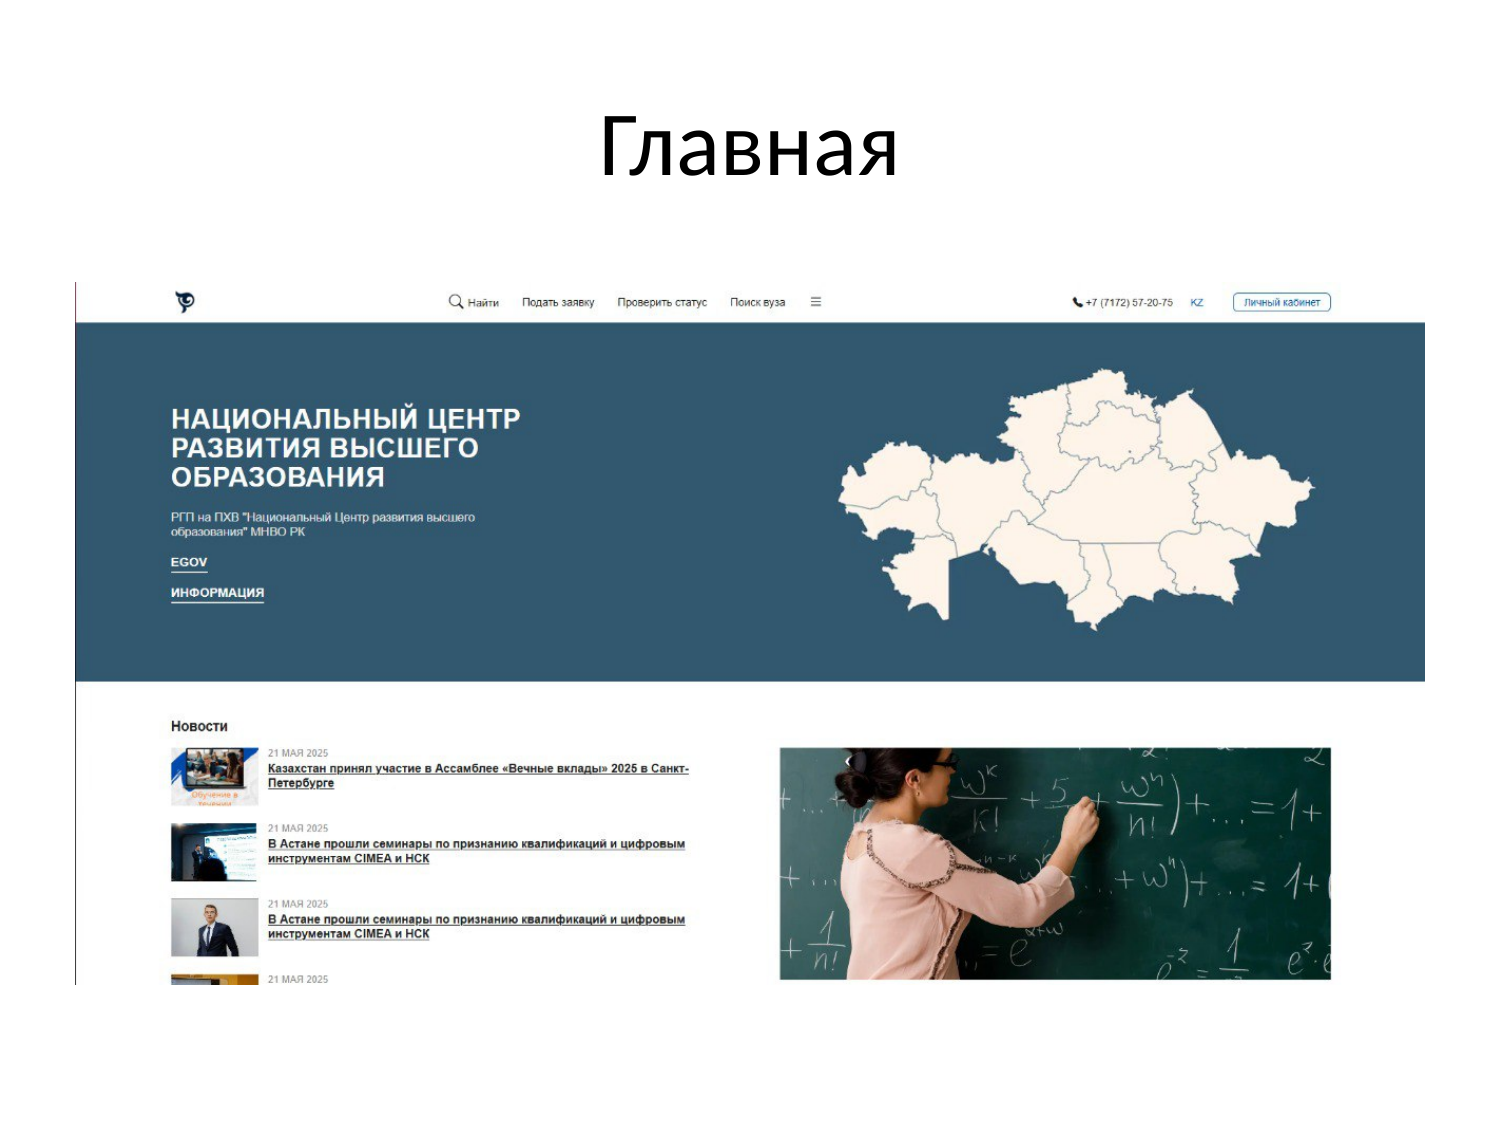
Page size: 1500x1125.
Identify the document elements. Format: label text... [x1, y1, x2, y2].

title Главная [75, 45, 1425, 233]
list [74, 282, 1426, 985]
